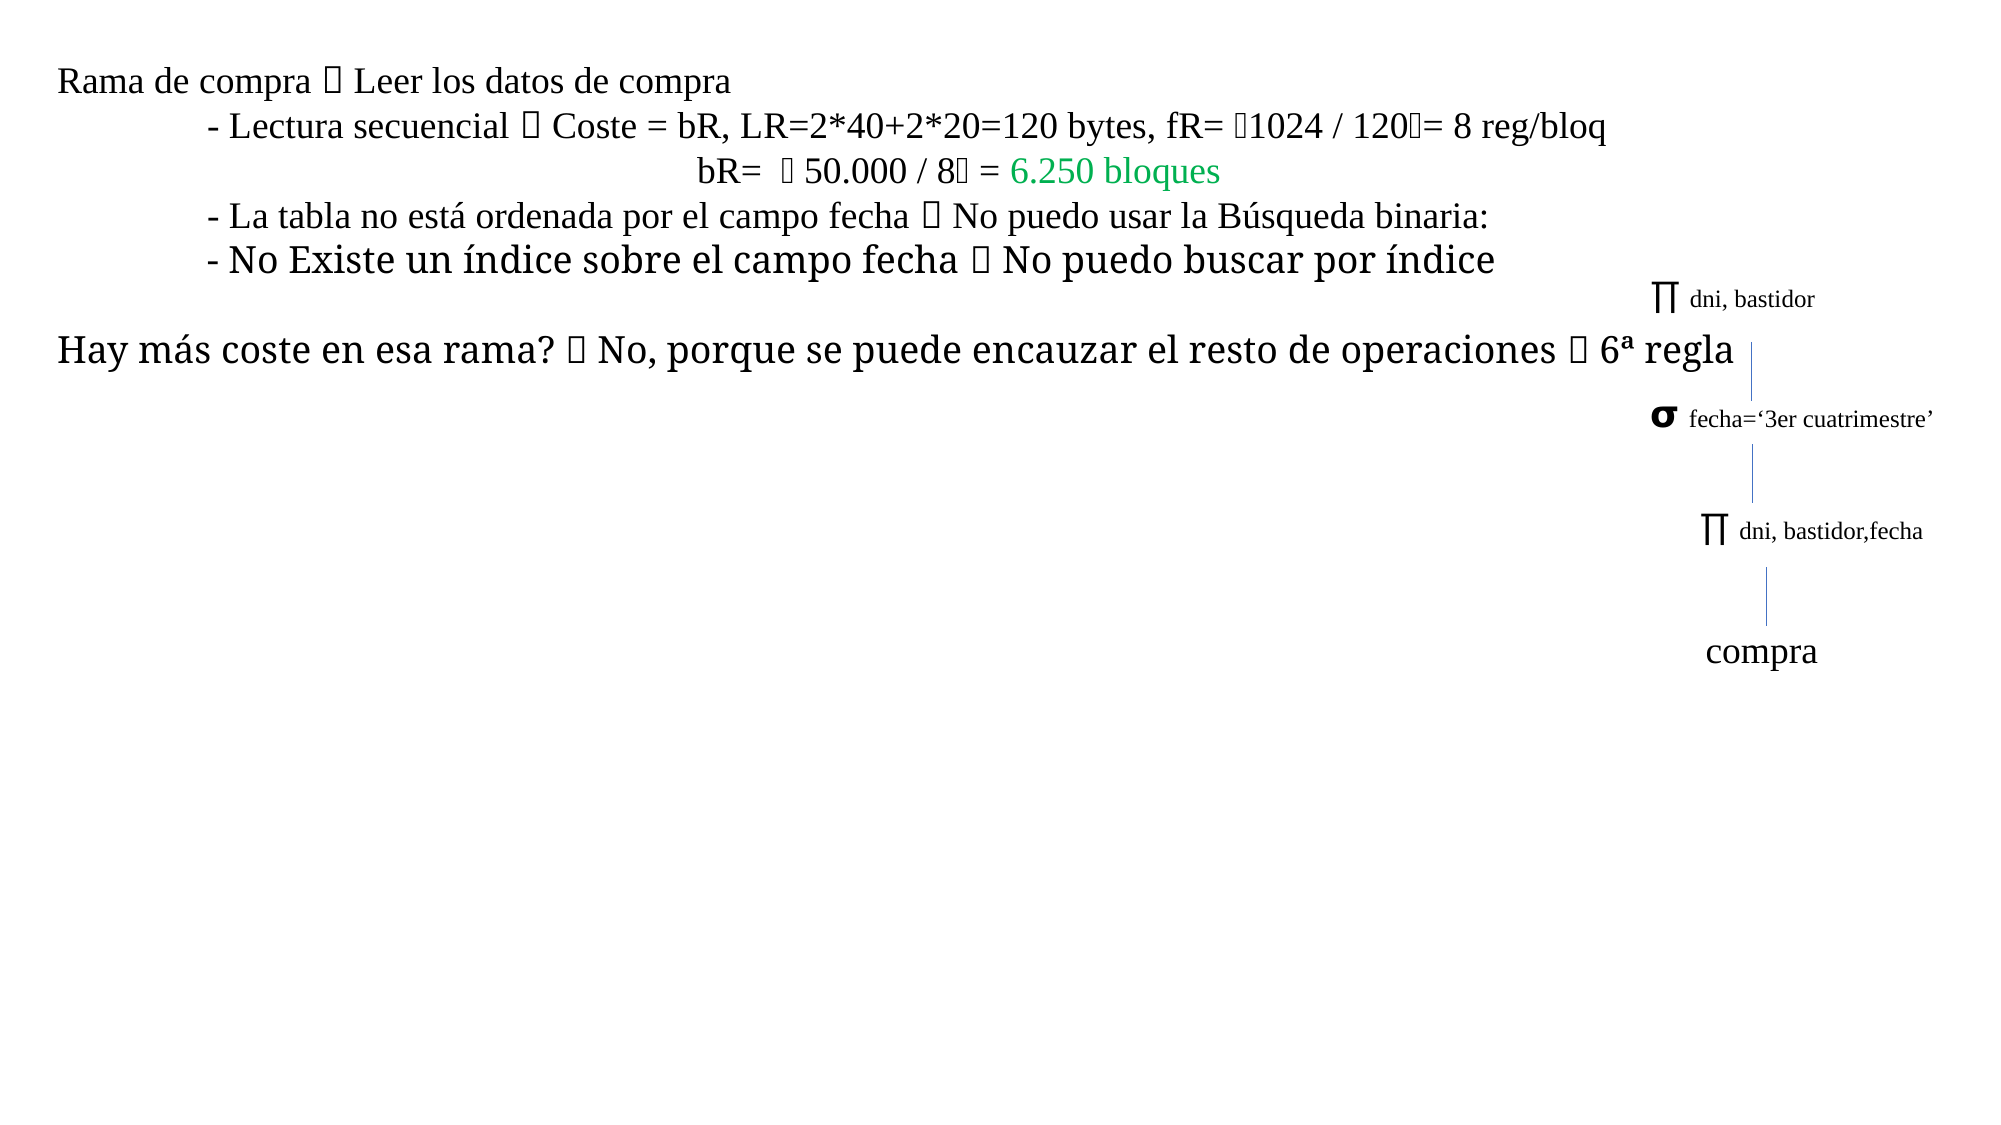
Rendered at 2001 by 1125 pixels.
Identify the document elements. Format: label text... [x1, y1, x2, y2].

text_box 𝞂 fecha=‘3er cuatrimestre’ [1635, 383, 1950, 443]
text_box compra [1690, 618, 1893, 679]
text_box ∏ dni, bastidor,fecha [1685, 494, 2000, 555]
text_box ∏ dni, bastidor [1635, 262, 2000, 323]
text_box Rama de compra  Leer los datos de compra - Lectura secuencial  Coste = bR, LR=2*40+2*20=120 bytes, fR= 1024 / 120= 8 reg/bloq bR=  50.000 / 8 = 6.250 bloques - La tabla no está ordenada por el campo fecha  No puedo usar la Búsqueda binaria: - No Existe un índice sobre el campo fecha  No puedo buscar por índice Hay más coste en esa rama?  No, porque se puede encauzar el resto de operaciones  6ª regla [42, 48, 1865, 469]
